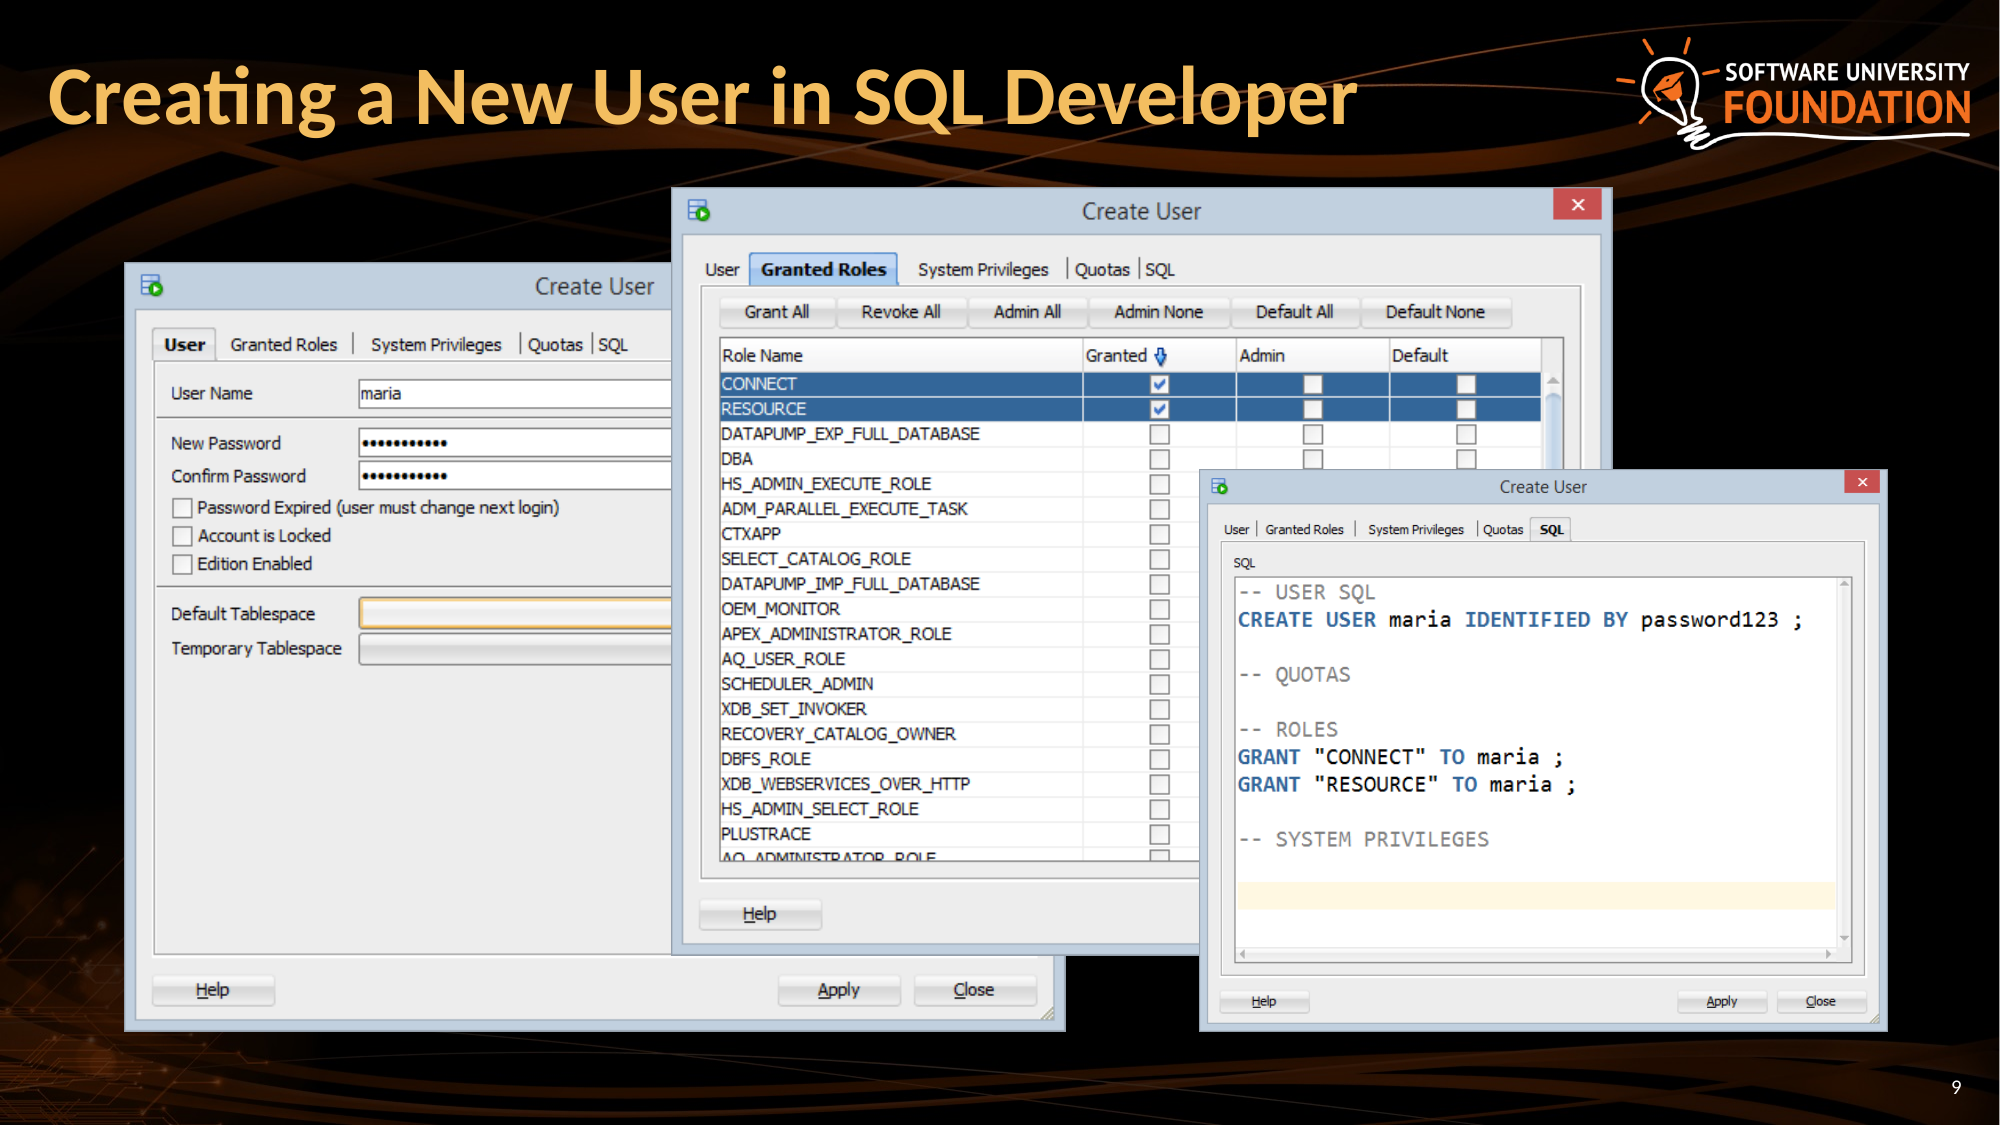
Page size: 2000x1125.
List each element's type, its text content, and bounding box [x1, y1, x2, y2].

slide_number 9 [1897, 1070, 1968, 1103]
picture [0, 0, 2000, 1125]
title Creating a New User in SQL Developer [30, 6, 1602, 189]
